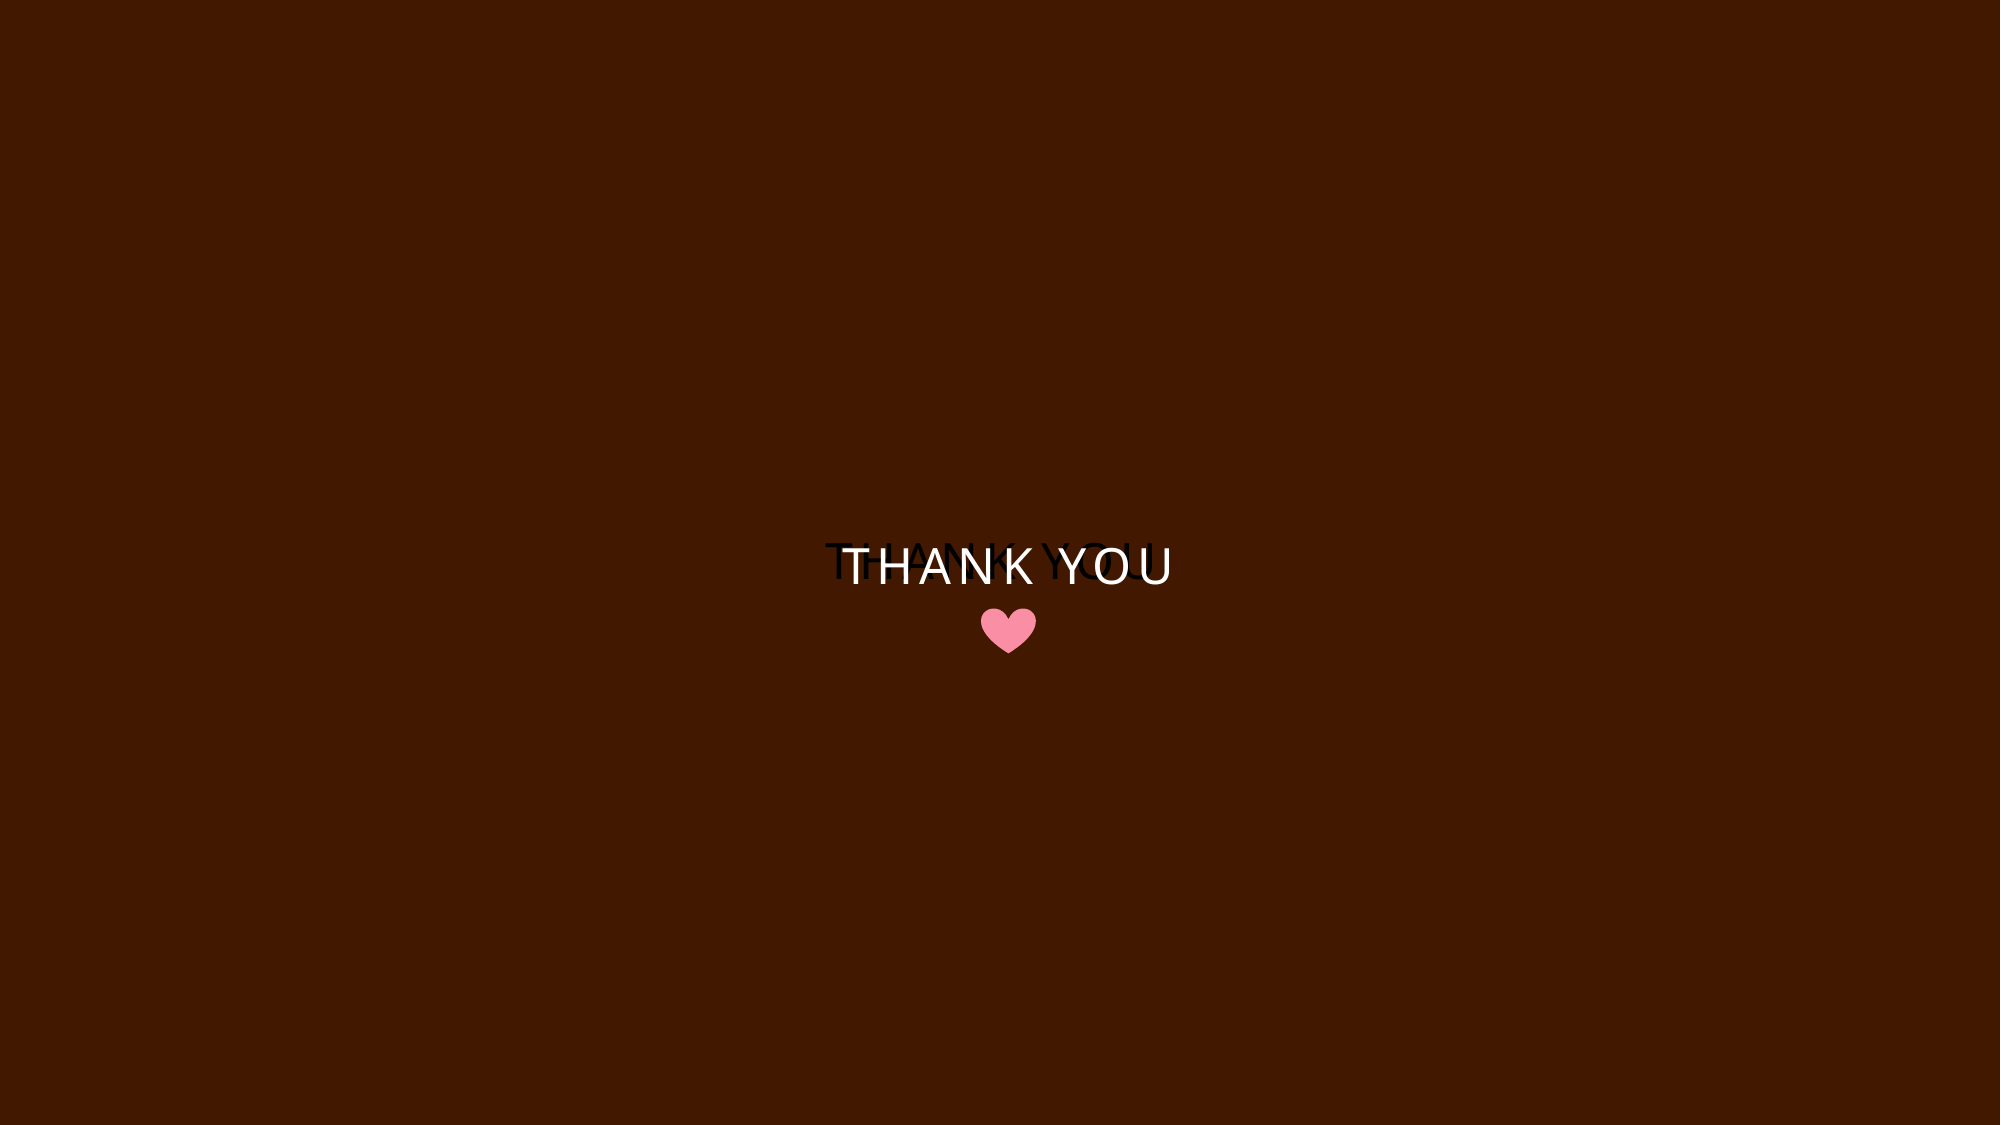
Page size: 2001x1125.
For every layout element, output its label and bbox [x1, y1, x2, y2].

text_box [979, 607, 1037, 655]
text_box [699, 522, 1301, 603]
